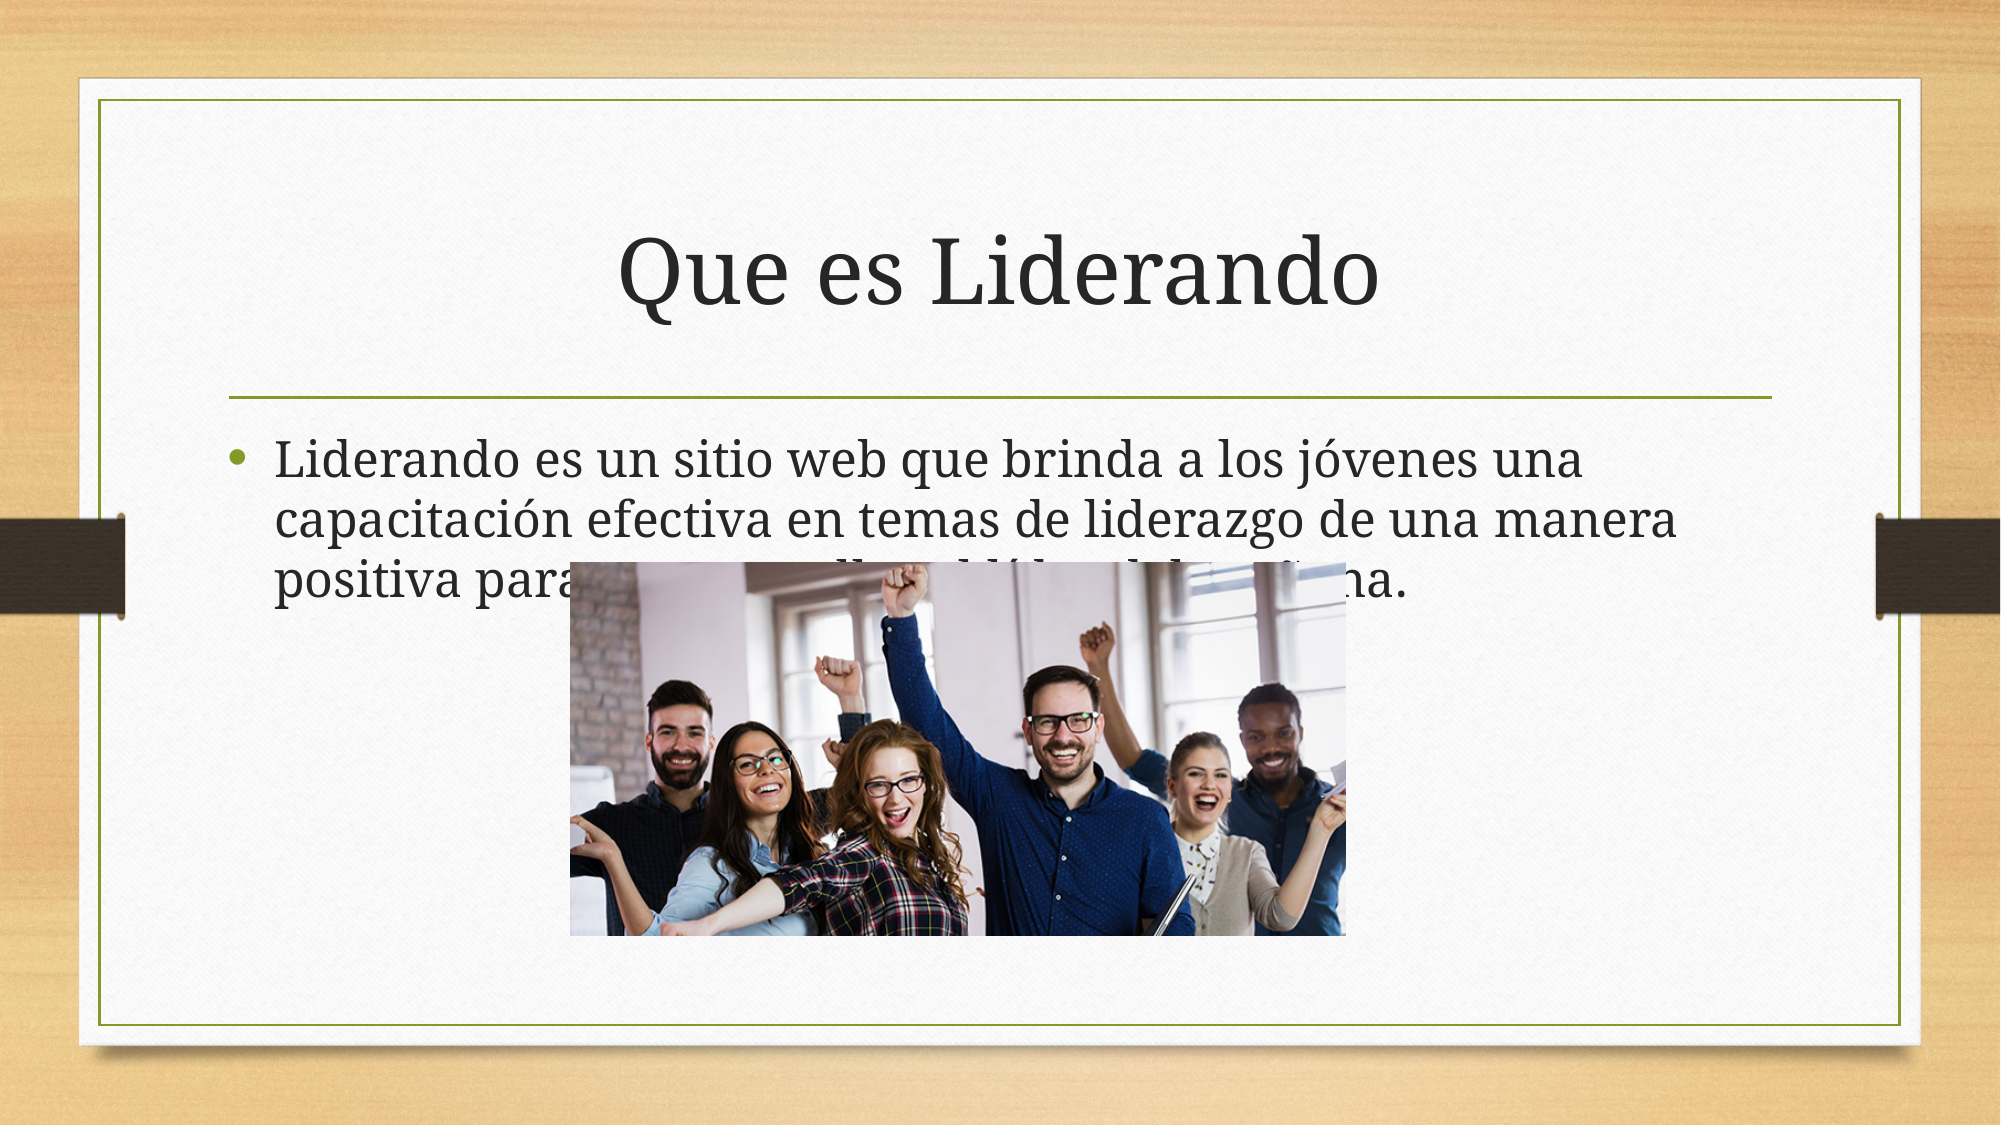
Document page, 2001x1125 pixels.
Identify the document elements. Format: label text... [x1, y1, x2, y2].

title Que es Liderando [212, 161, 1788, 375]
list Liderando es un sitio web que brinda a los jóvenes una capacitación efectiva en temas de liderazgo de una manera positiva para crear en ellos el líder del mañana. [212, 419, 1788, 964]
picture [0, 0, 2001, 1125]
